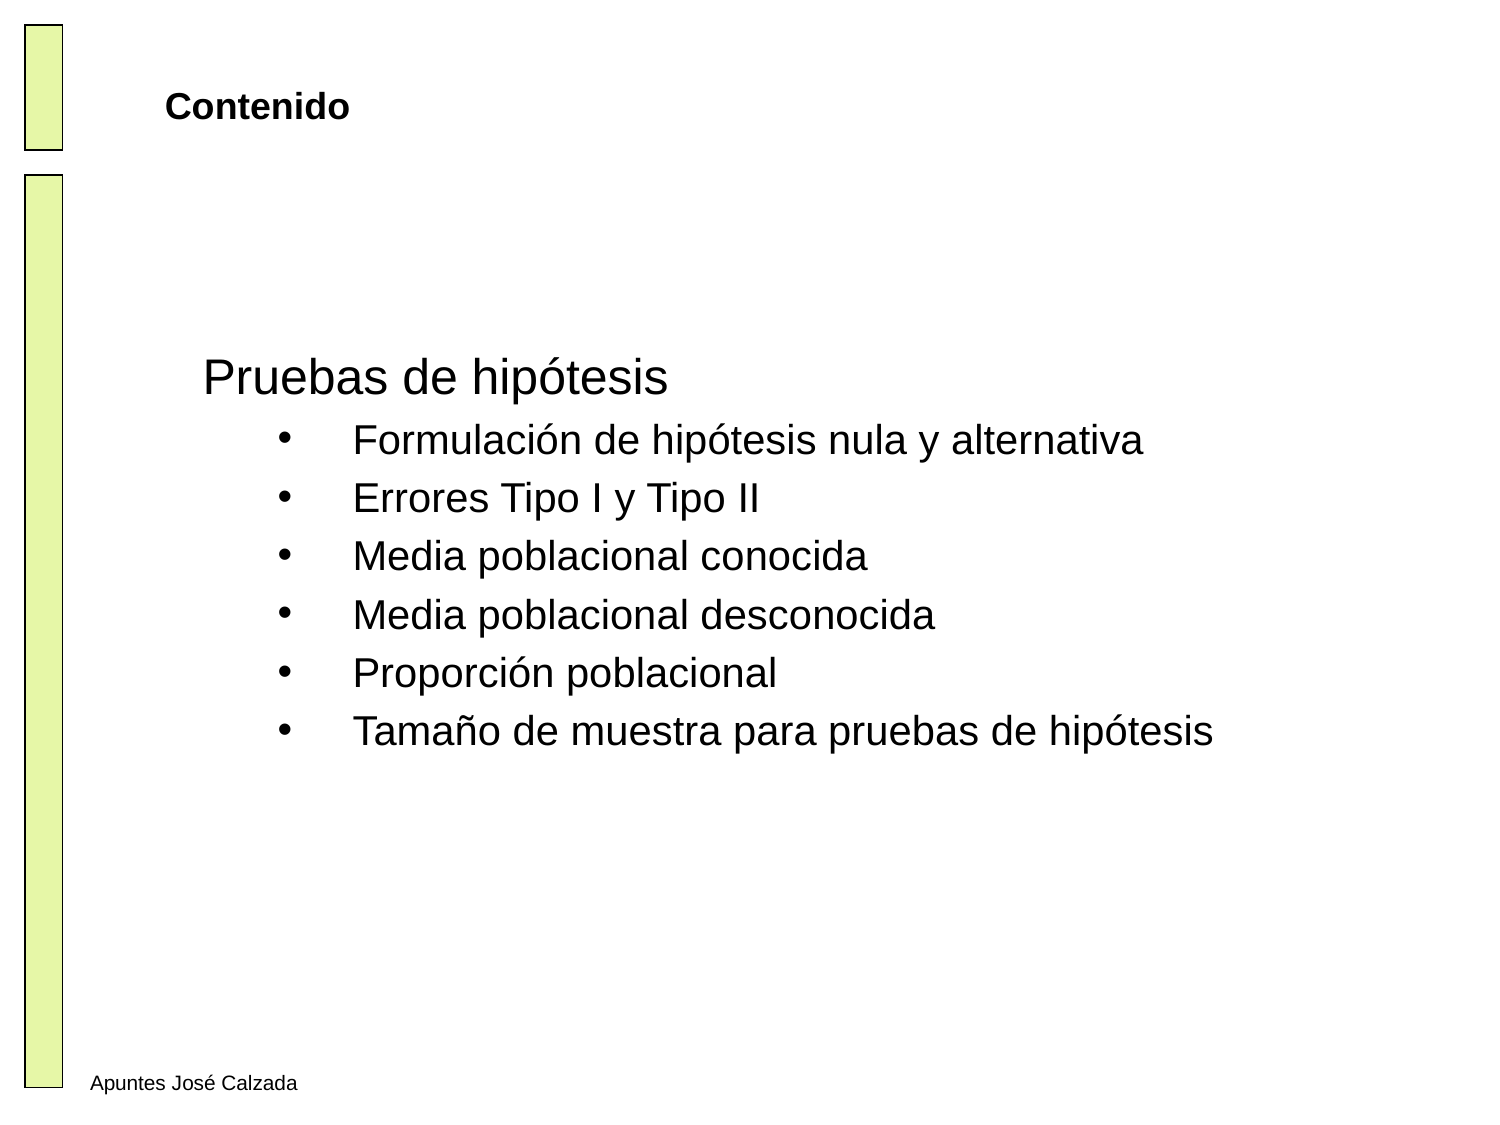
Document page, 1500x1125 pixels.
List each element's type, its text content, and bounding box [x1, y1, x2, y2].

subtitle Pruebas de hipótesis Formulación de hipótesis nula y alternativa Errores Tipo I y Tipo II Media poblacional conocida Media poblacional desconocida Proporción poblacional Tamaño de muestra para pruebas de hipótesis [187, 336, 1388, 862]
slide_number Apuntes José Calzada [74, 1062, 426, 1103]
text_box Contenido [149, 74, 538, 135]
